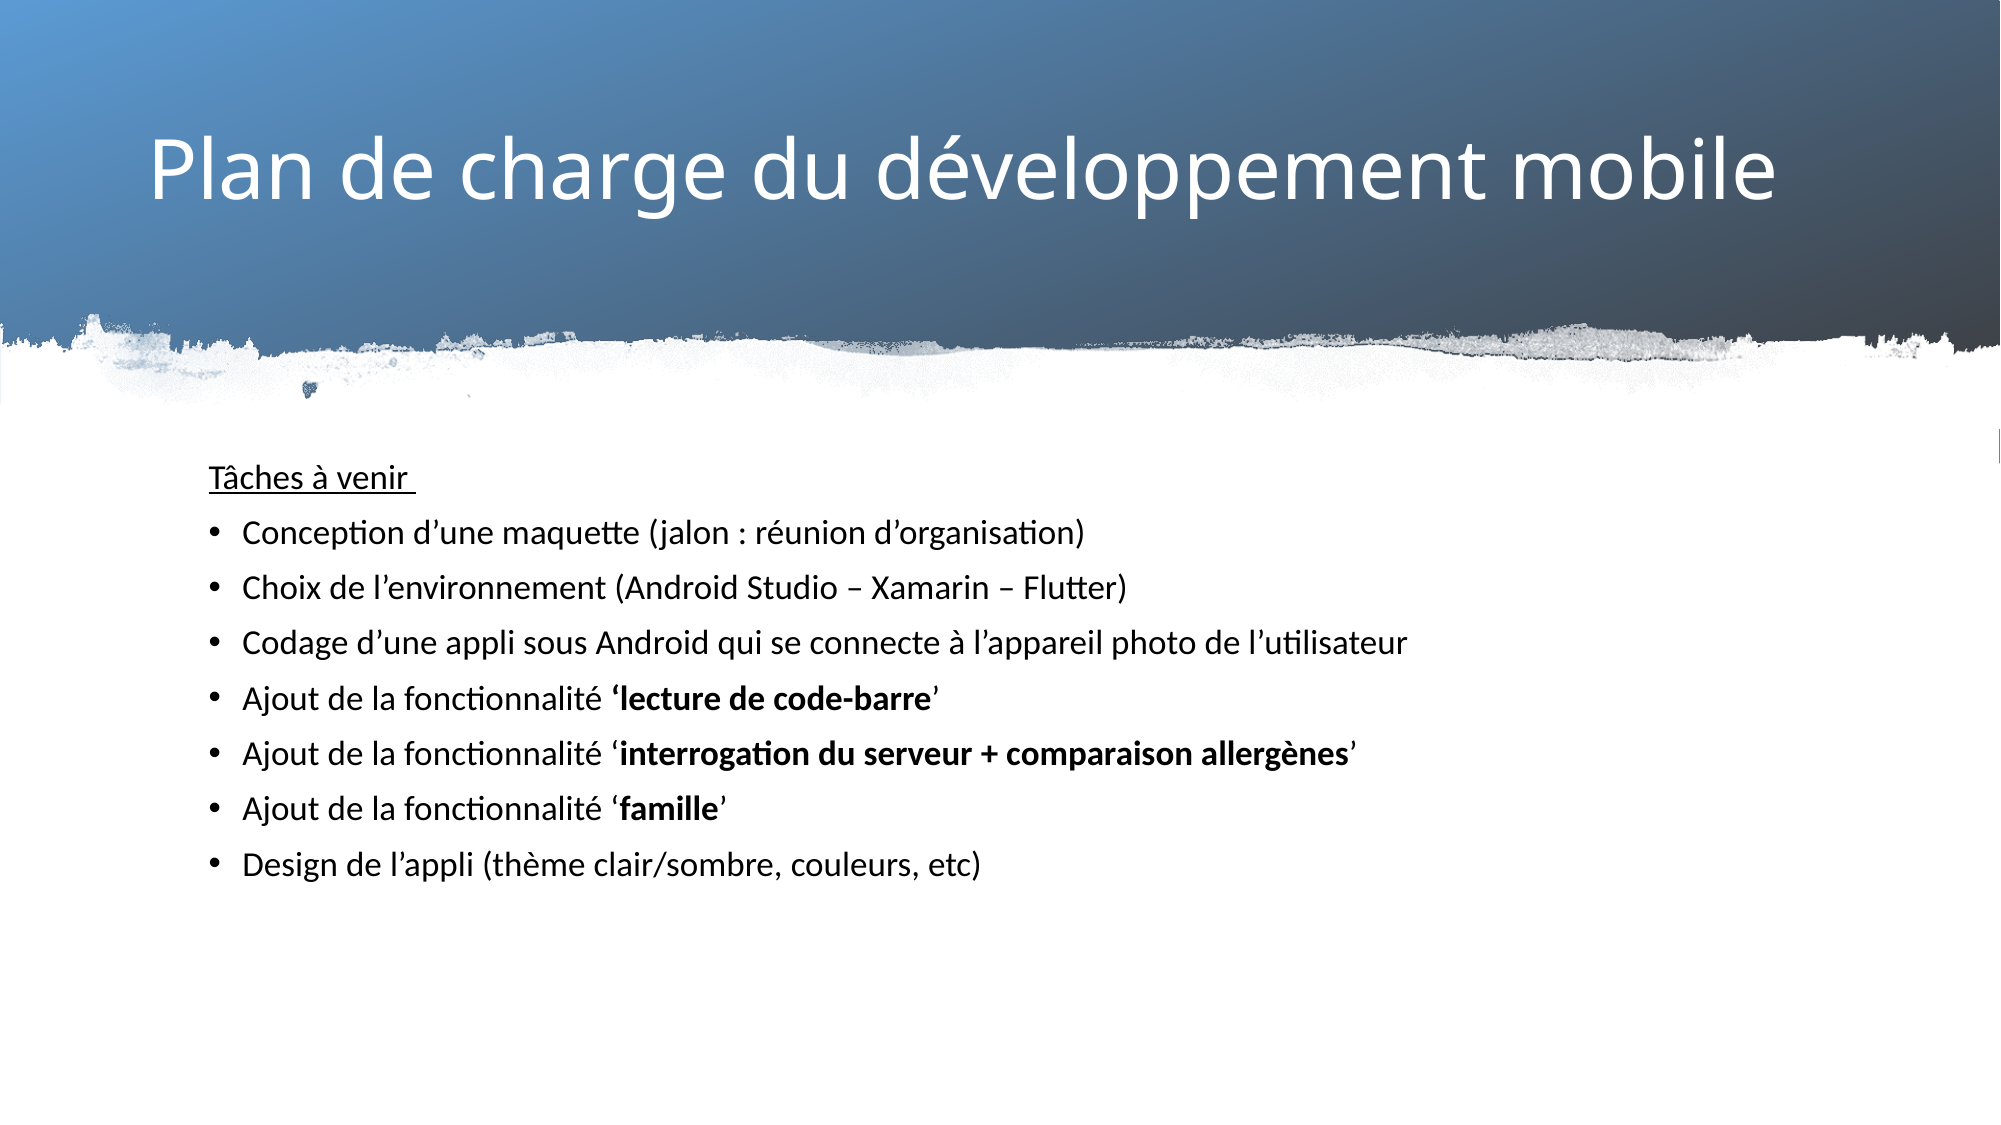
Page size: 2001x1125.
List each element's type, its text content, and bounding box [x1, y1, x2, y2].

text_box [0, 429, 2000, 1125]
title Plan de charge du développement mobile [131, 75, 1868, 199]
list Tâches à venir Conception d’une maquette (jalon : réunion d’organisation) Choix de l’environnement (Android Studio – Xamarin – Flutter) Codage d’une appli sous Android qui se connecte à l’appareil photo de l’utilisateur Ajout de la fonctionnalité ‘lecture de code-barre’ Ajout de la fonctionnalité ‘interrogation du serveur + comparaison allergènes’ Ajout de la fonctionnalité ‘famille’ Design de l’appli (thème clair/sombre, couleurs, etc) [193, 451, 1807, 894]
picture [0, 199, 2000, 429]
text_box [0, 0, 2000, 199]
